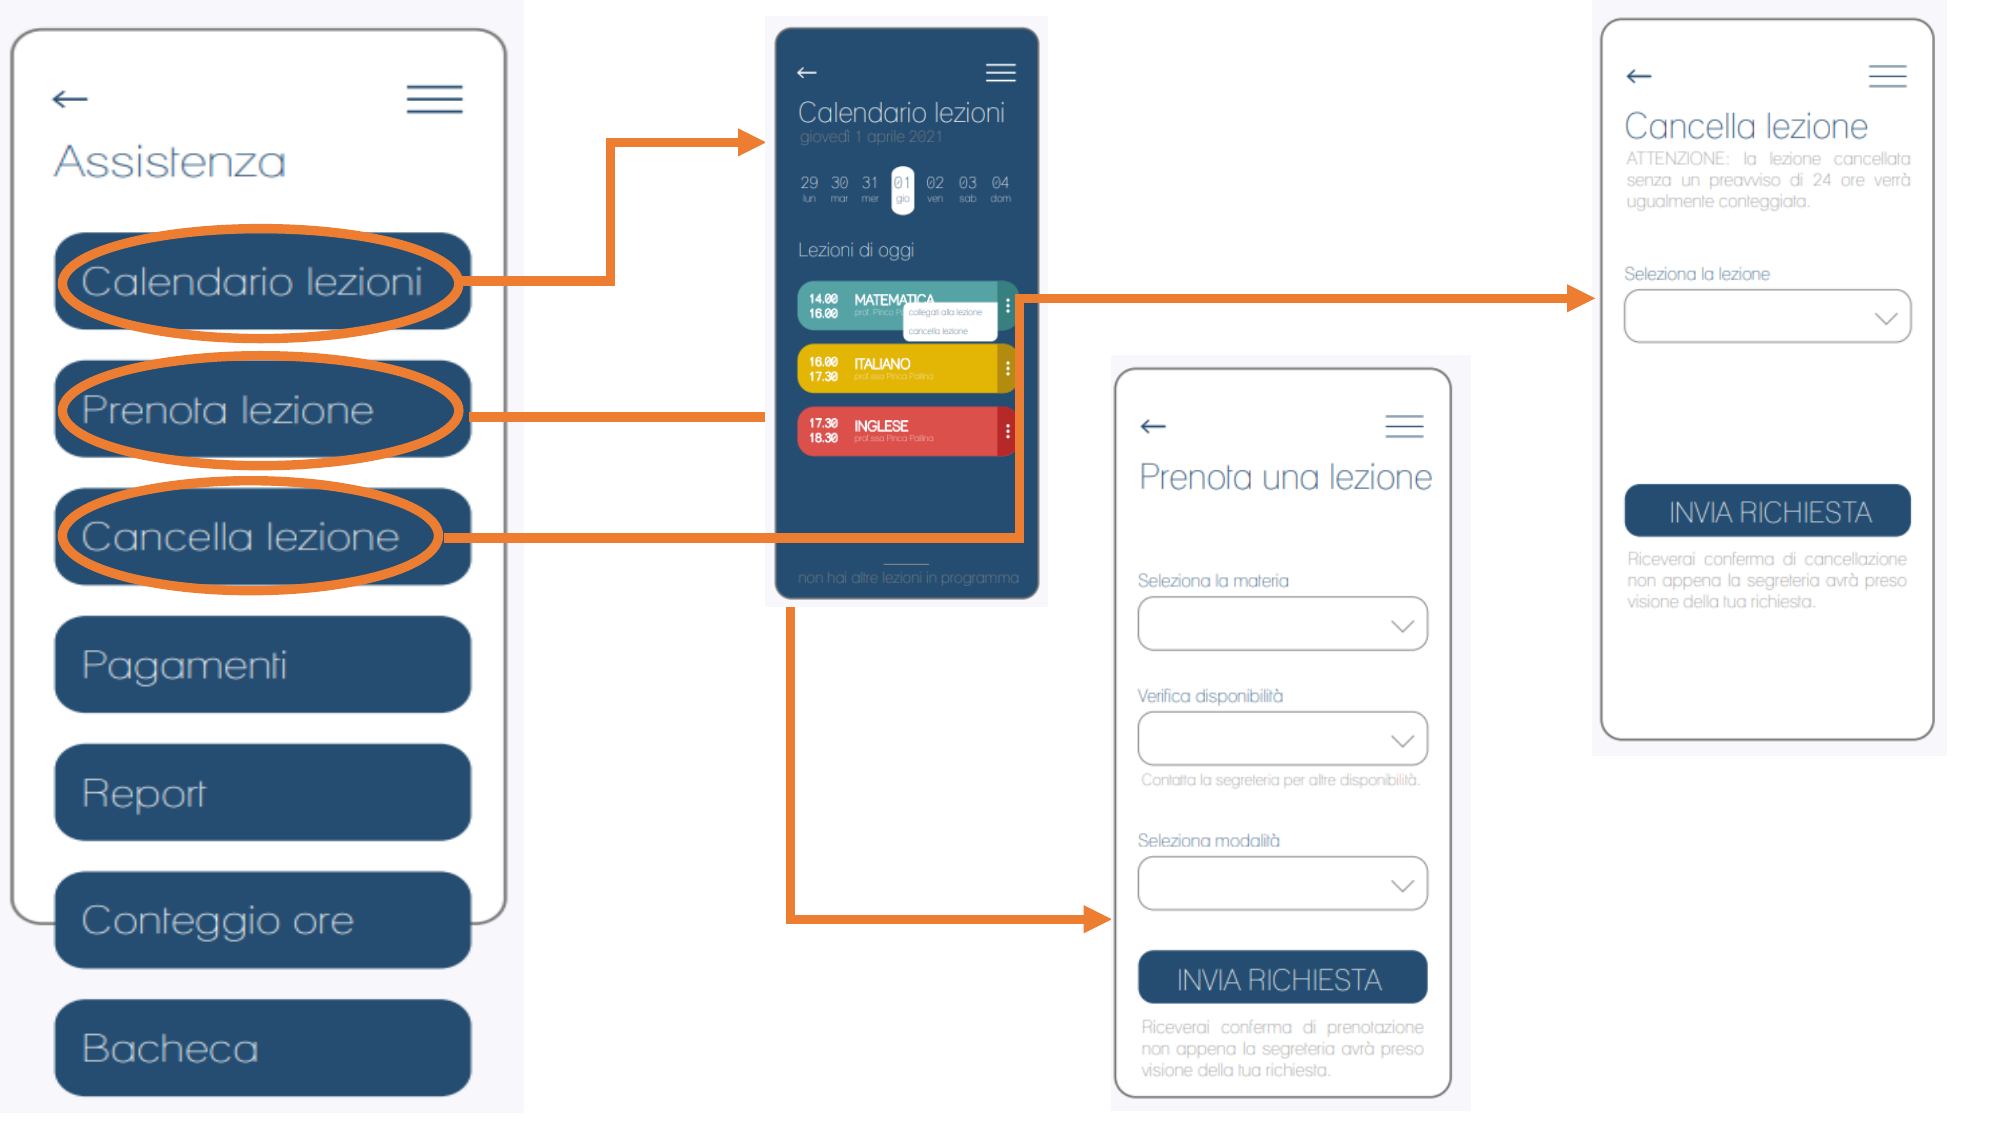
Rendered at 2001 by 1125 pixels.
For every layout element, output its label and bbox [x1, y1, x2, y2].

text_box [443, 298, 1596, 539]
picture [765, 16, 1048, 298]
picture [1592, 0, 1947, 756]
picture [0, 0, 524, 1113]
picture [1111, 539, 1471, 1111]
picture [765, 539, 1048, 607]
text_box [468, 539, 1111, 920]
text_box [454, 142, 765, 282]
